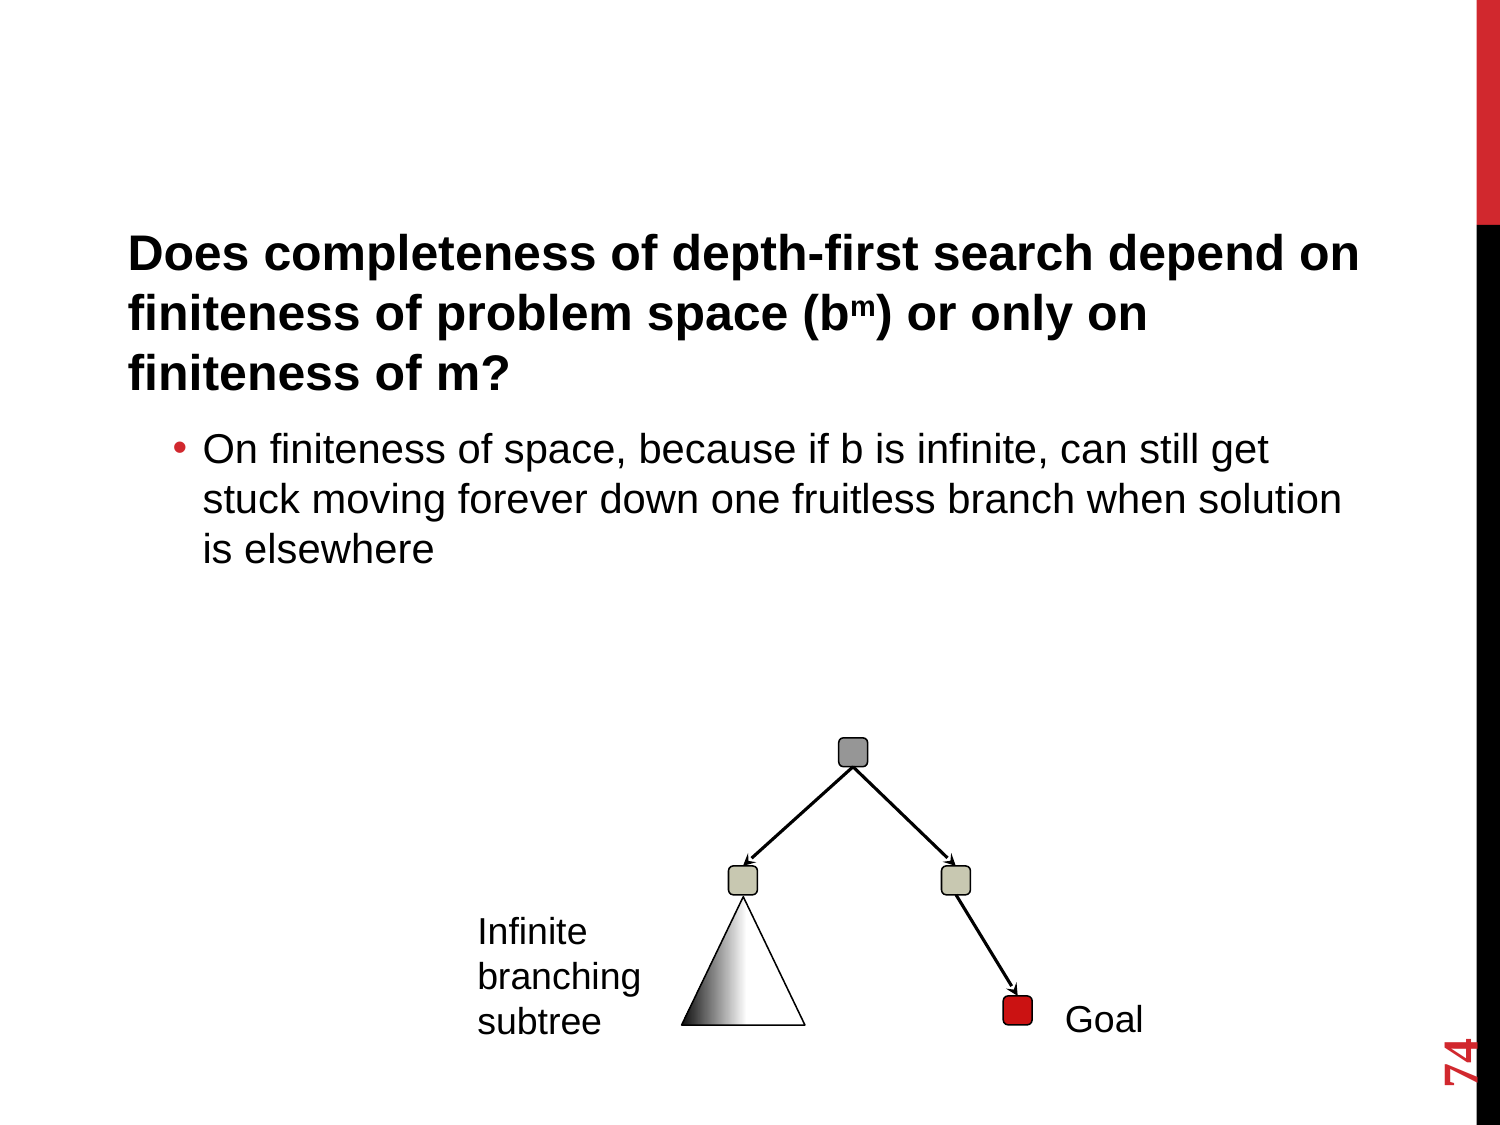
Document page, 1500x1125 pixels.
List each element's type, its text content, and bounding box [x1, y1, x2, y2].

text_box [681, 737, 1033, 1026]
text_box Goal [1049, 987, 1213, 1048]
text_box Infinite branching subtree [462, 899, 675, 1050]
list Does completeness of depth-first search depend on finiteness of problem space (bm) or only on finiteness of m? On finiteness of space, because if b is infinite, can still get stuck moving forever down one fruitless branch when solution is elsewhere [112, 213, 1388, 780]
slide_number 74 [1427, 887, 1488, 1104]
